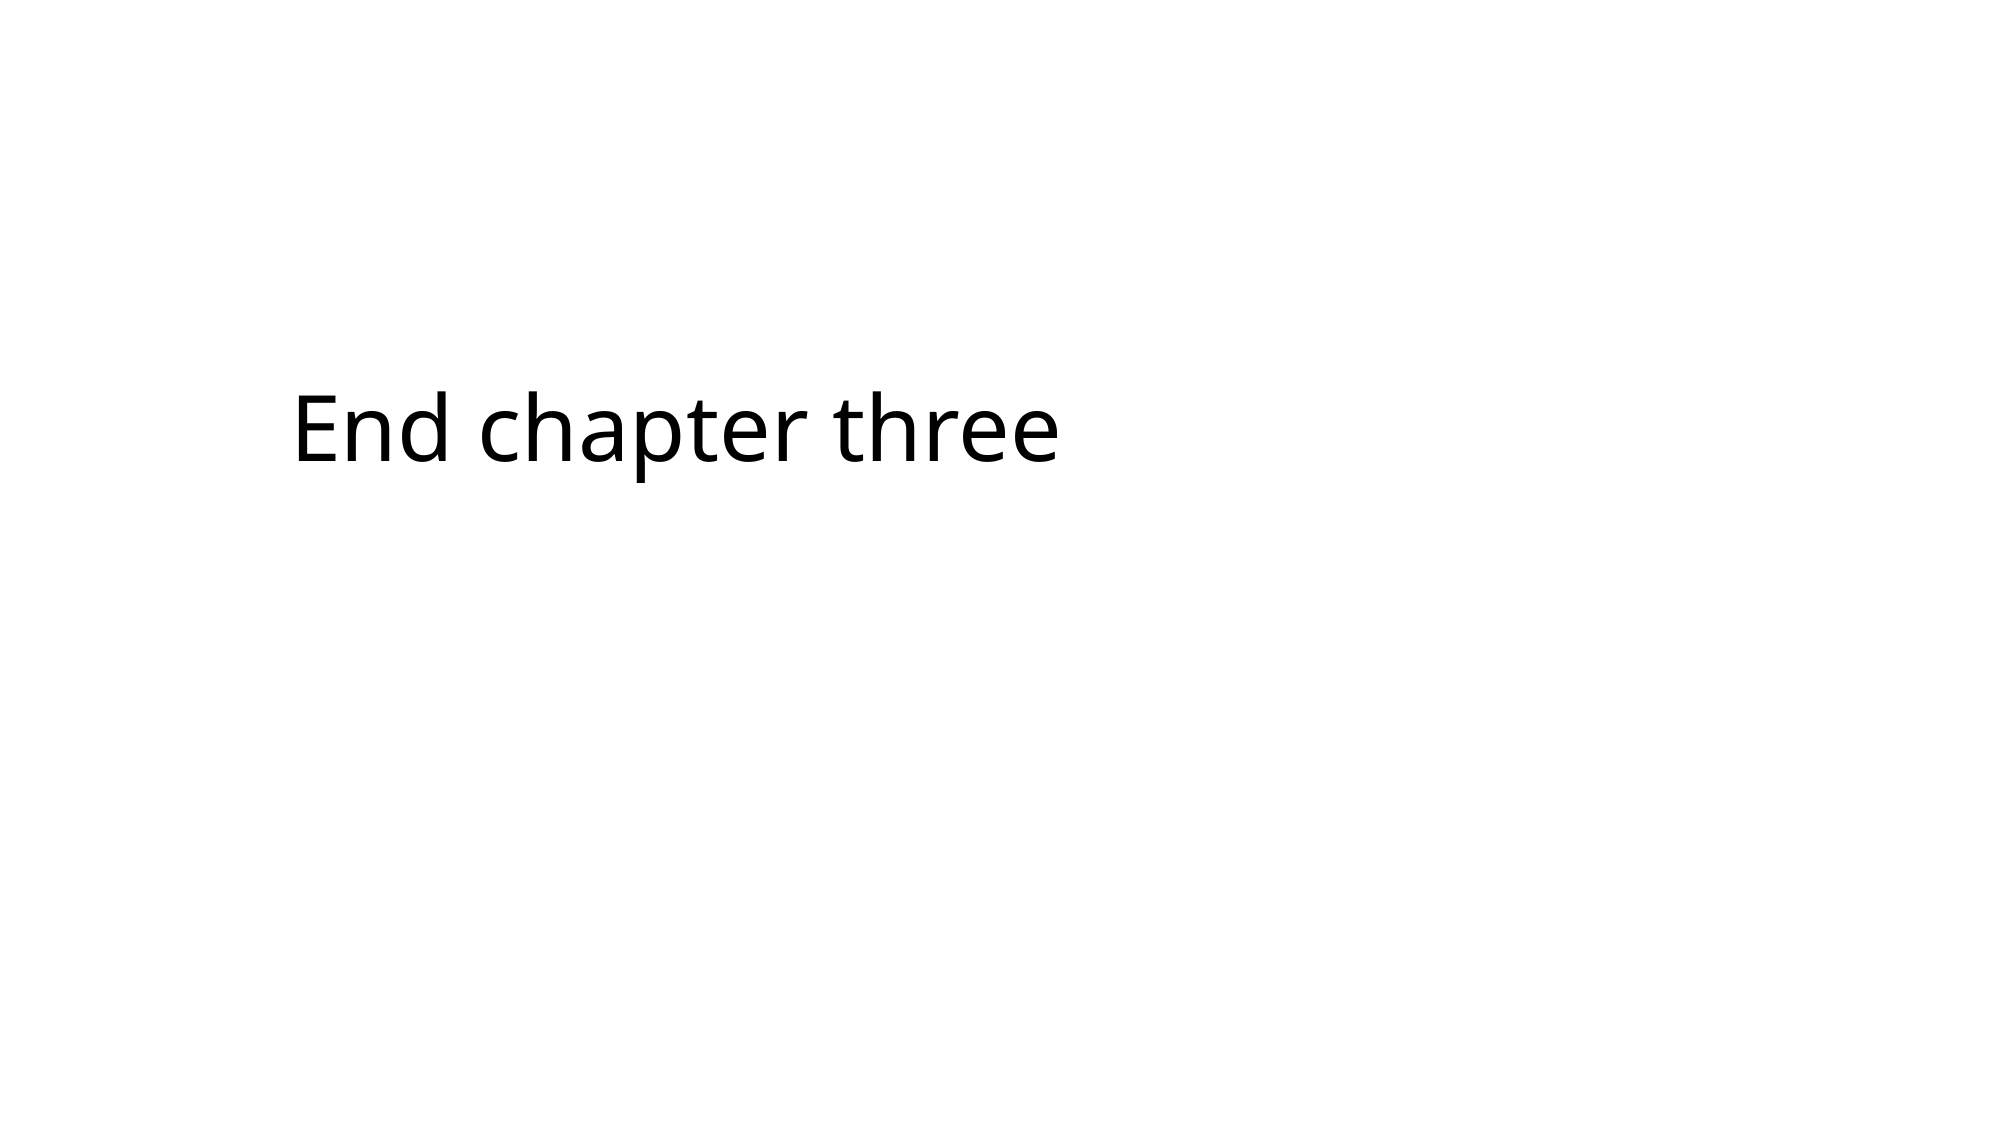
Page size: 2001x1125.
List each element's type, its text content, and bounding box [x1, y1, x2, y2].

title End chapter three [275, 322, 2000, 541]
